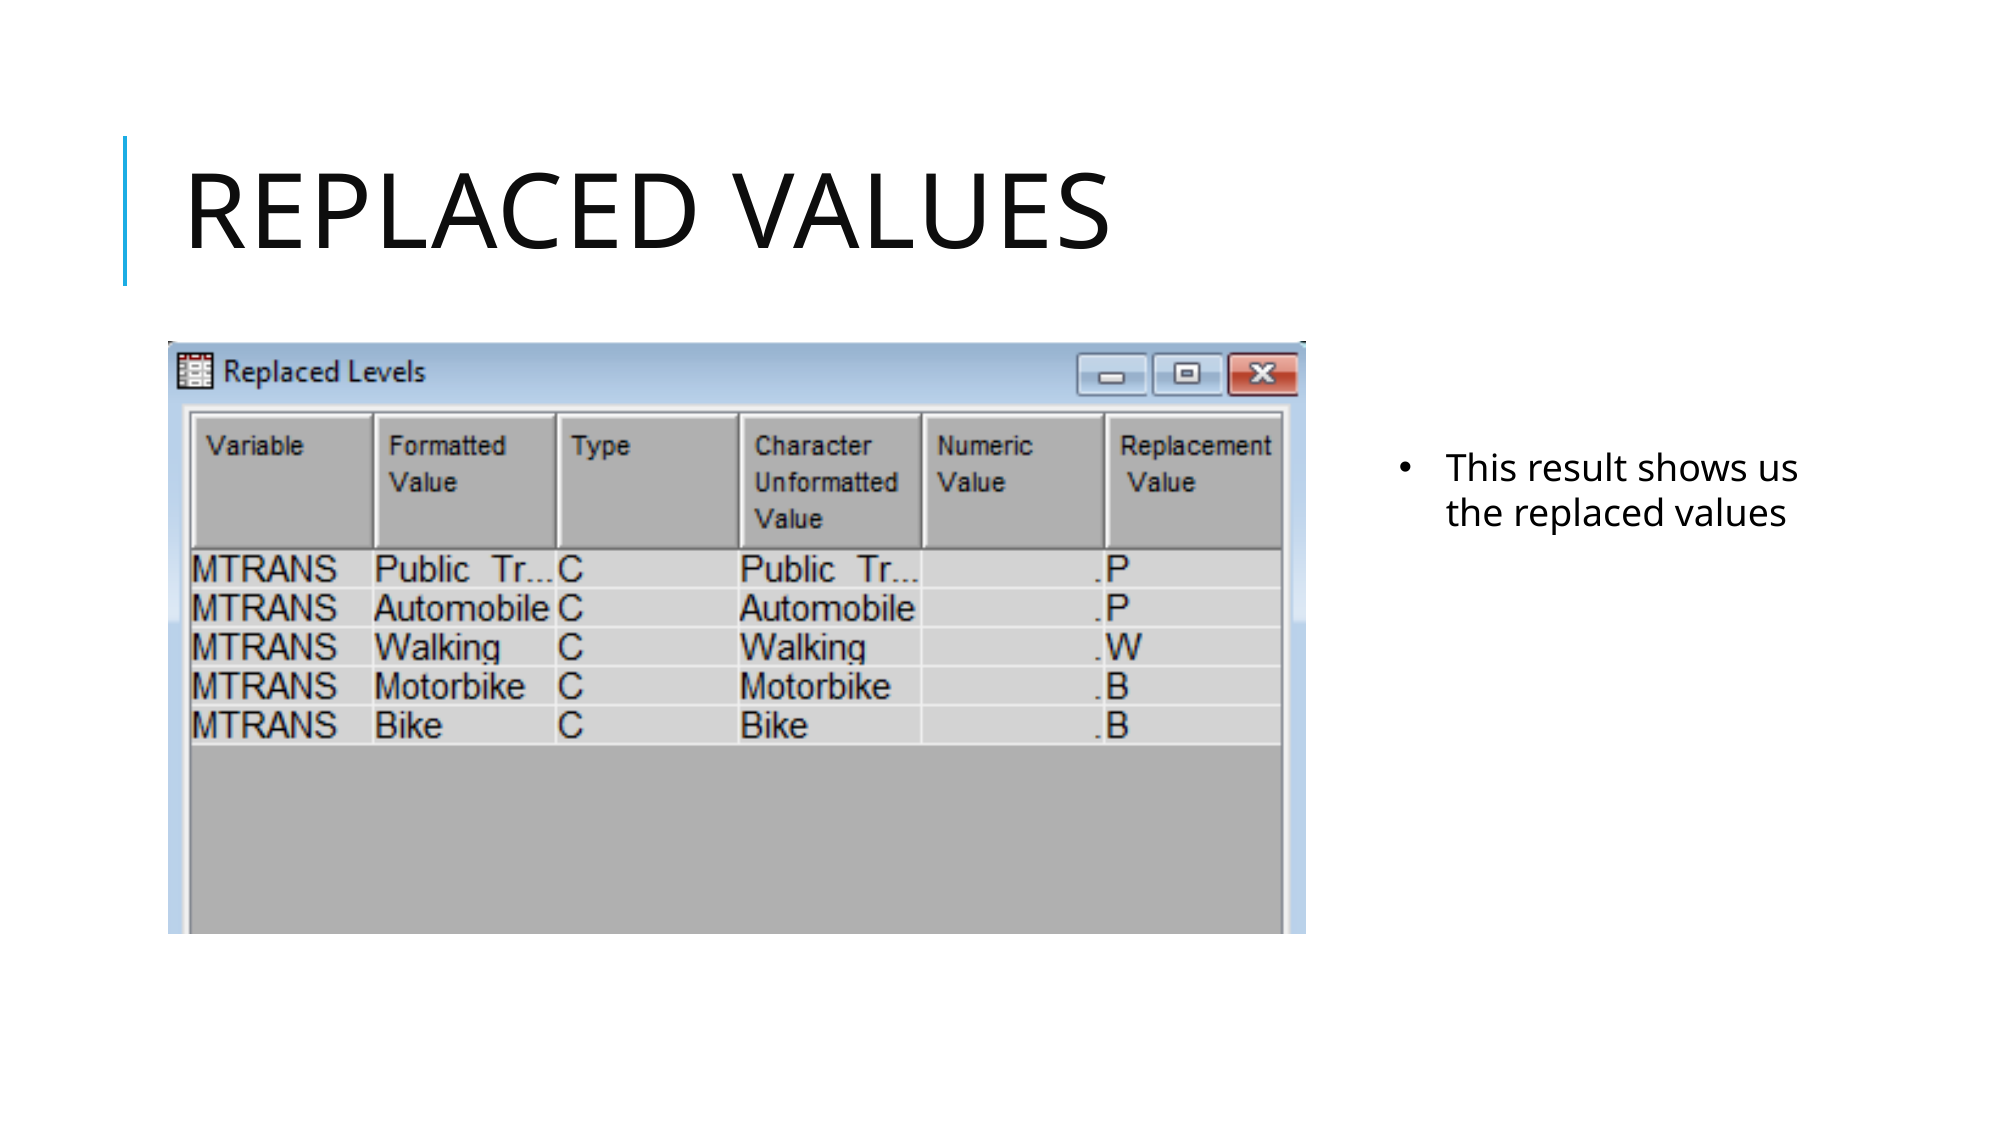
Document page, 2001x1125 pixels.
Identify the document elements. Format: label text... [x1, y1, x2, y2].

title Replaced Values [168, 96, 1763, 342]
text_box This result shows us the replaced values [1384, 436, 1874, 542]
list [167, 341, 1306, 934]
